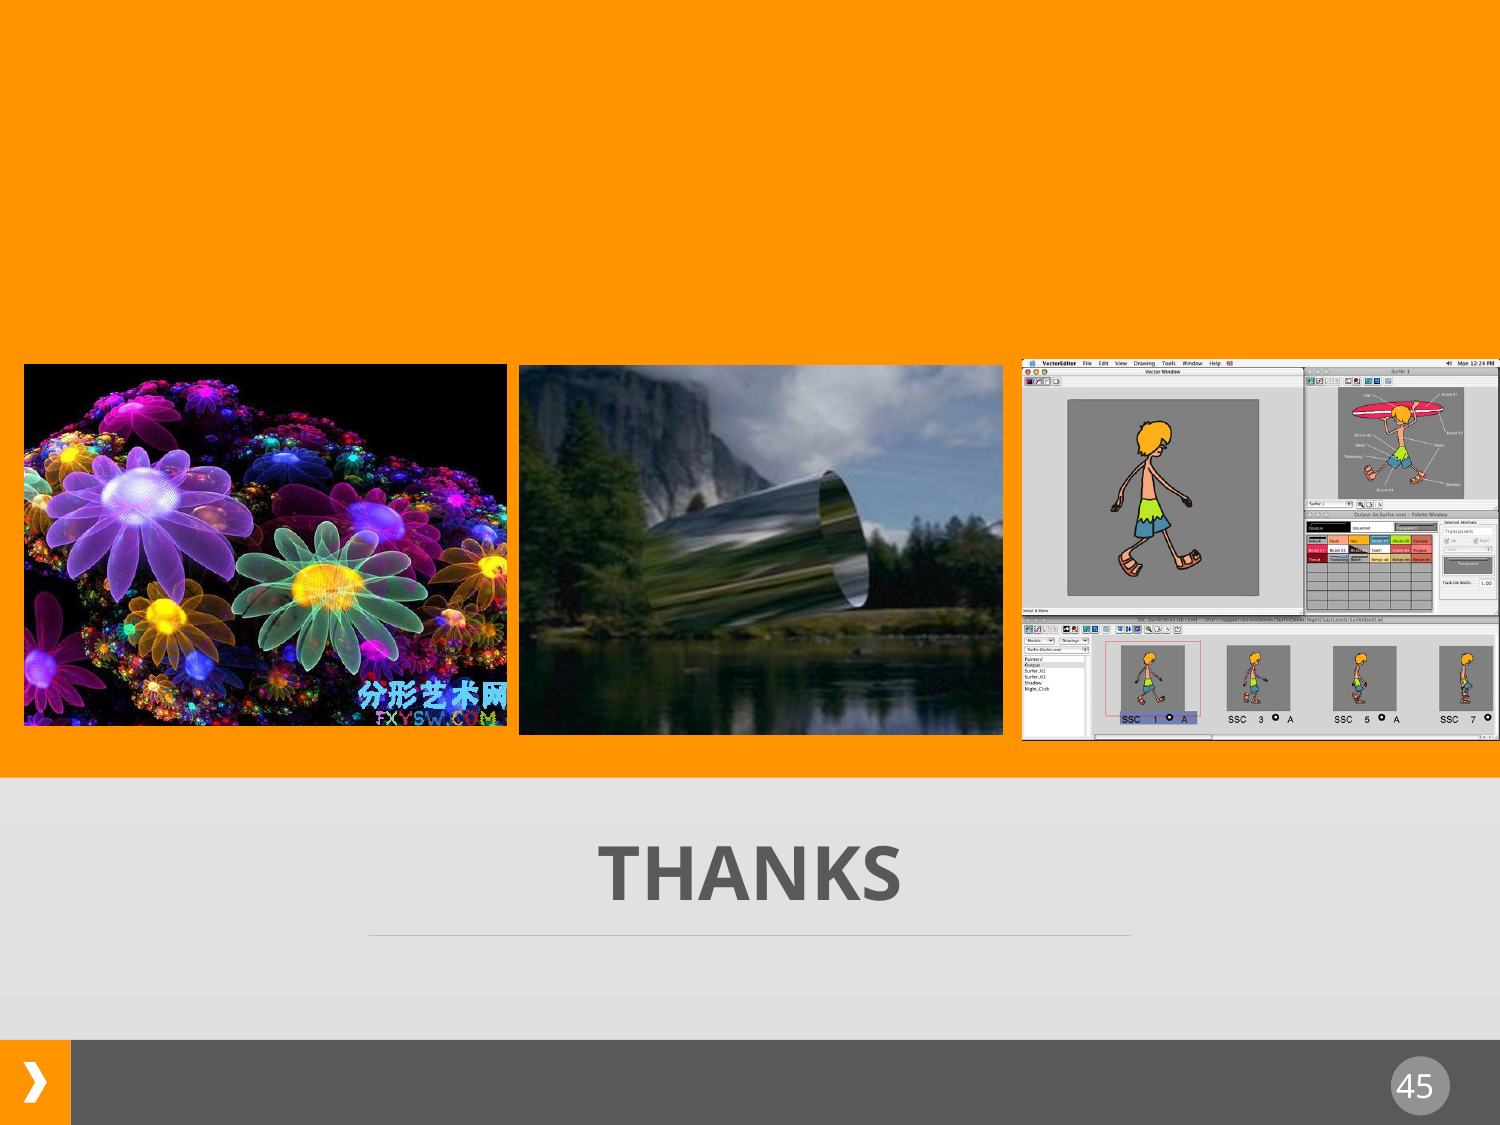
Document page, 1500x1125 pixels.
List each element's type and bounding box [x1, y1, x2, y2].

picture [1022, 359, 1500, 741]
picture [519, 365, 1003, 735]
picture [24, 364, 507, 726]
